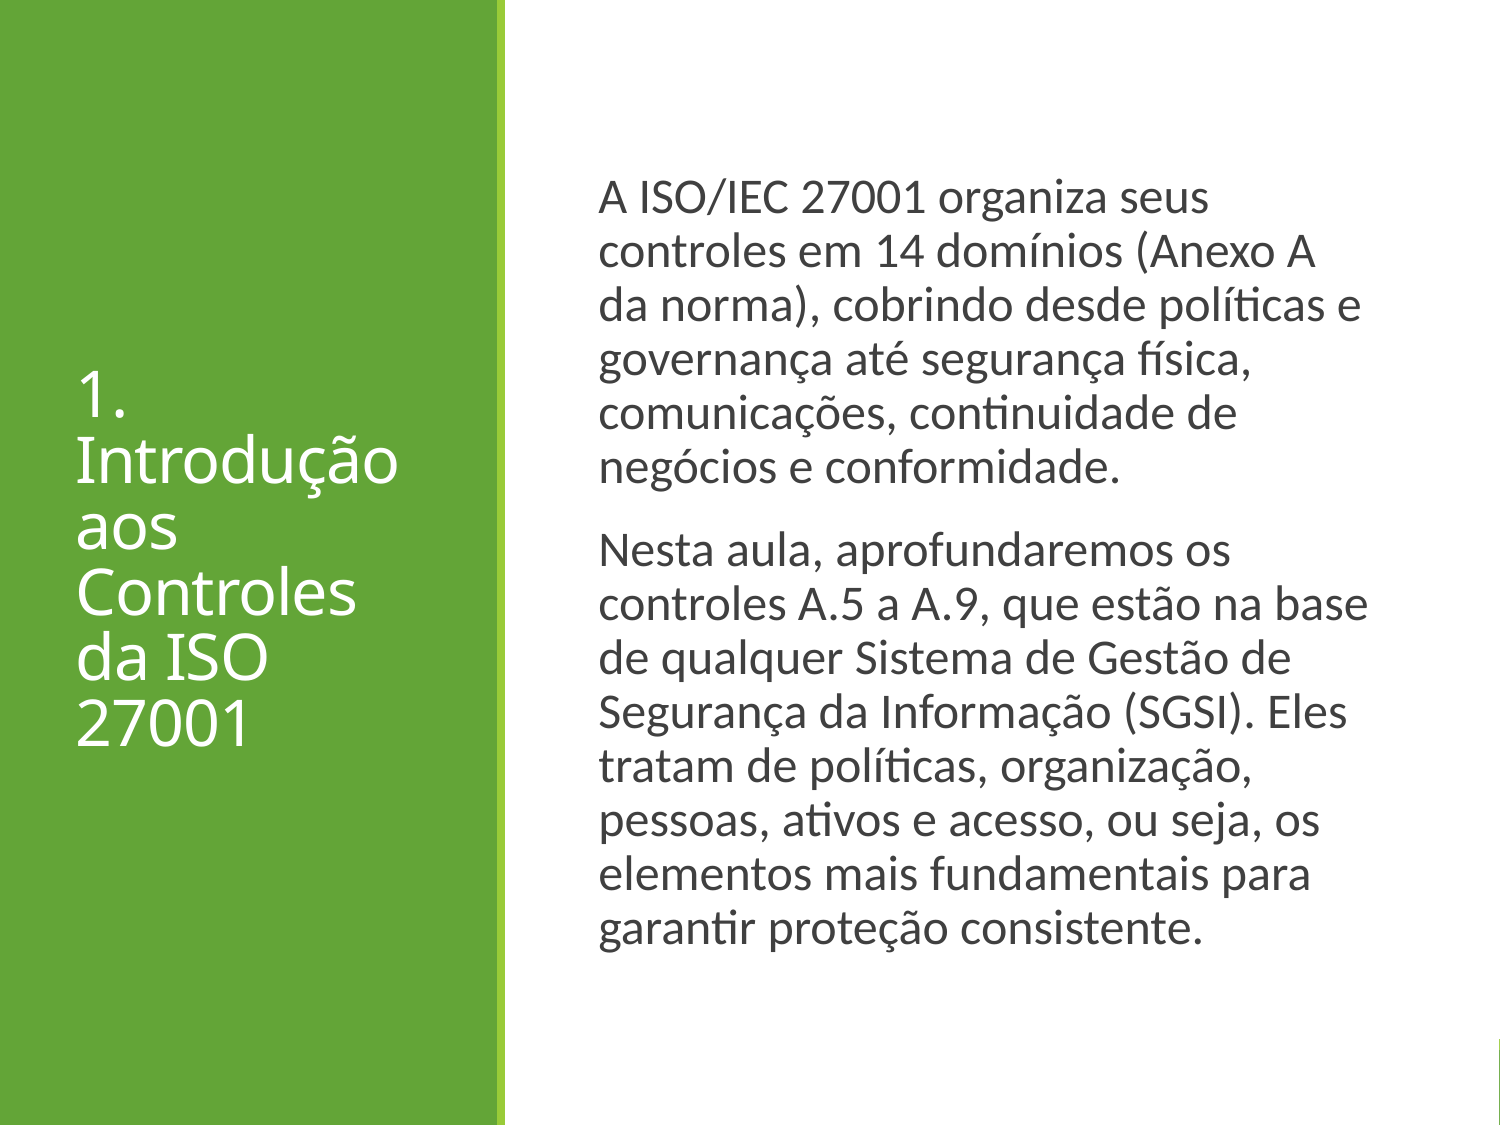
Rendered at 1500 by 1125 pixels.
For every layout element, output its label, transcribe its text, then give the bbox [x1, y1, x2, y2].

text_box [506, 0, 1500, 1125]
list A ISO/IEC 27001 organiza seus controles em 14 domínios (Anexo A da norma), cobrindo desde políticas e governança até segurança física, comunicações, continuidade de negócios e conformidade. Nesta aula, aprofundaremos os controles A.5 a A.9, que estão na base de qualquer Sistema de Gestão de Segurança da Informação (SGSI). Eles tratam de políticas, organização, pessoas, ativos e acesso, ou seja, os elementos mais fundamentais para garantir proteção consistente. [583, 99, 1373, 1026]
title 1. Introdução aos Controles da ISO 27001 [60, 99, 441, 1026]
text_box [496, 0, 506, 1125]
text_box [0, 0, 496, 1125]
